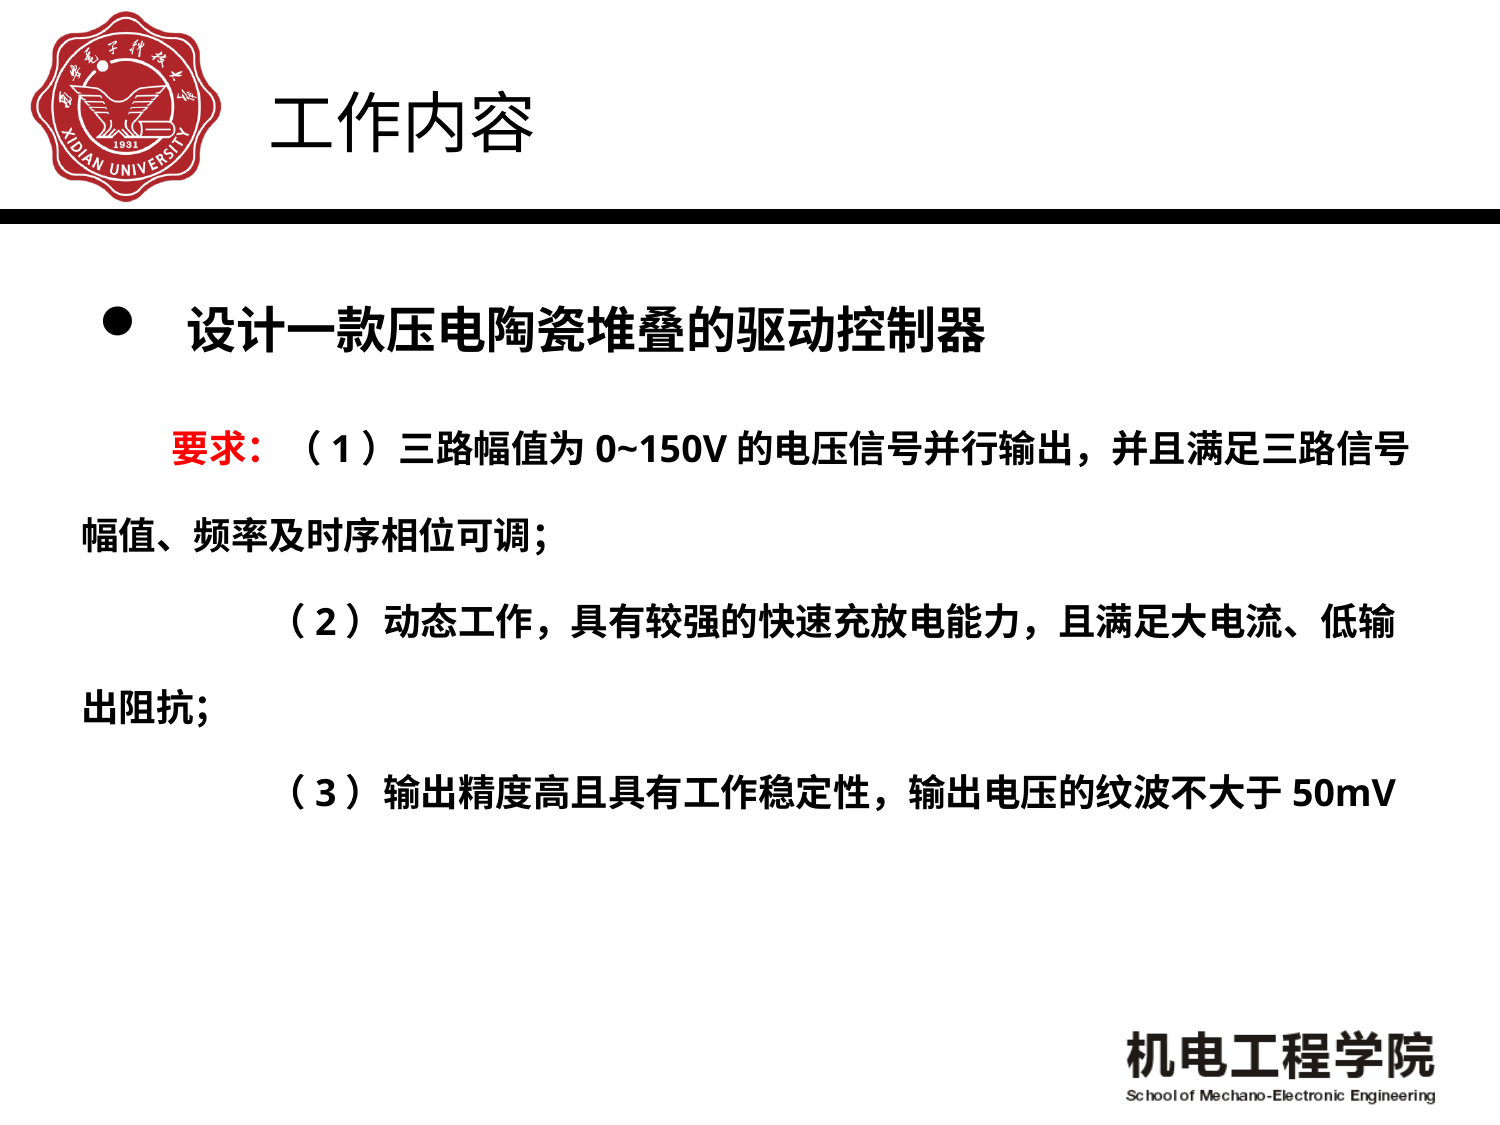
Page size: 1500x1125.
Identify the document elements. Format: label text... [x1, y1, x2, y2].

picture [1112, 1023, 1447, 1108]
title 工作内容 [253, 45, 1412, 197]
list 设计一款压电陶瓷堆叠的驱动控制器 要求：（1）三路幅值为0~150V的电压信号并行输出，并且满足三路信号幅值、频率及时序相位可调； （2）动态工作，具有较强的快速充放电能力，且满足大电流、低输出阻抗； （3）输出精度高且具有工作稳定性，输出电压的纹波不大于50mV [66, 260, 1434, 996]
picture [19, 0, 231, 209]
